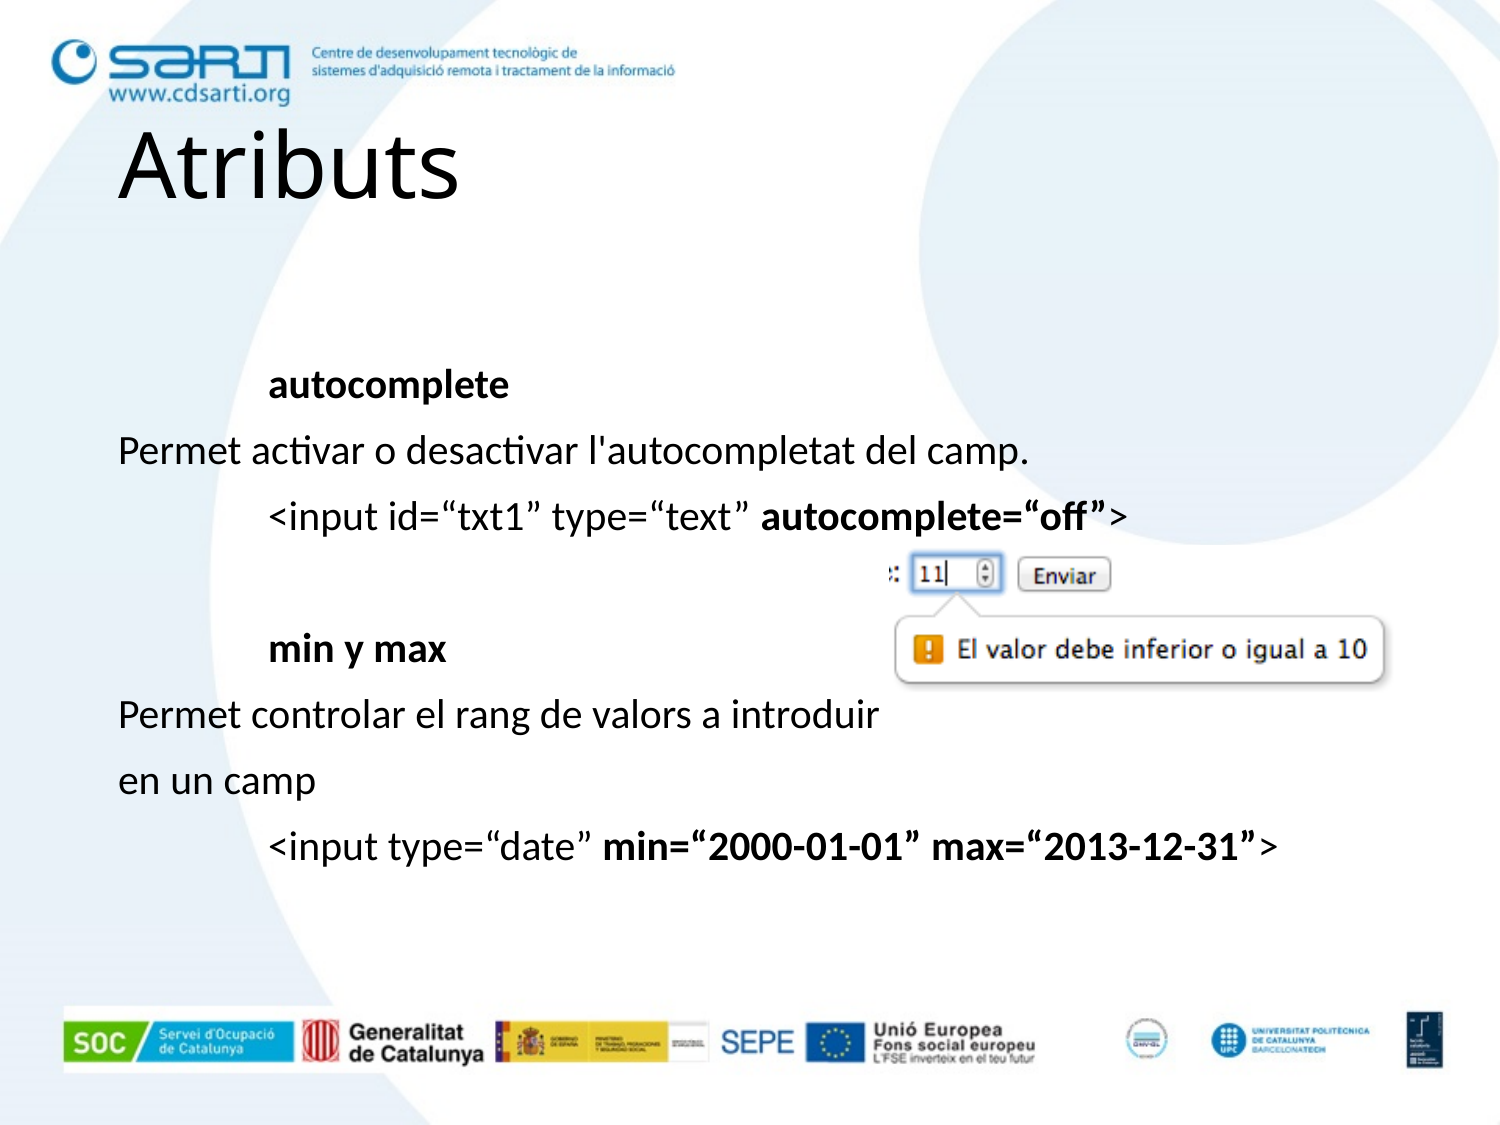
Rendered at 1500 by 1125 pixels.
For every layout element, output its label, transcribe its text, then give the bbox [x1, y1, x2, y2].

picture [0, 0, 1500, 1125]
list autocomplete Permet activar o desactivar l'autocompletat del camp. <input id=“txt1” type=“text” autocomplete=“off”> min y max Permet controlar el rang de valors a introduir en un camp <input type=“date” min=“2000-01-01” max=“2013-12-31”> [103, 299, 1397, 1014]
title Atributs [103, 59, 1397, 278]
